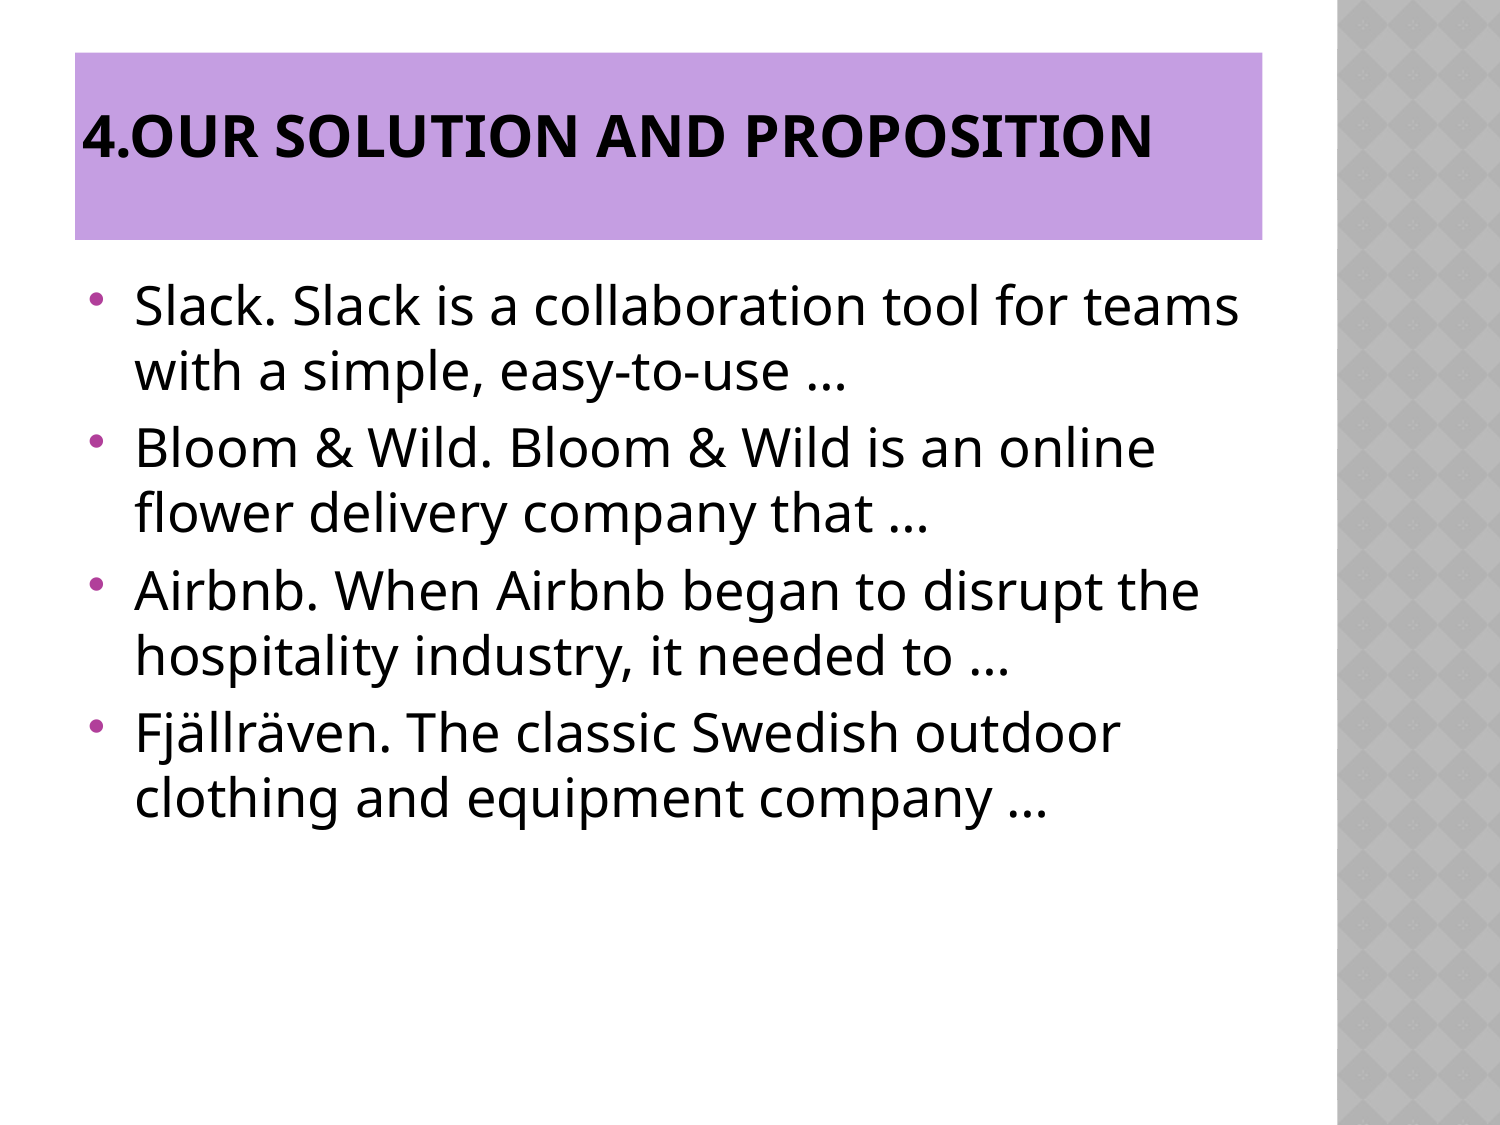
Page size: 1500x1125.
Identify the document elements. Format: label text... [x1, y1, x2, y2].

list Slack. Slack is a collaboration tool for teams with a simple, easy-to-use … Bloom & Wild. Bloom & Wild is an online flower delivery company that … Airbnb. When Airbnb began to disrupt the hospitality industry, it needed to … Fjällräven. The classic Swedish outdoor clothing and equipment company … [75, 264, 1263, 1059]
title 4.OUR SOLUTION AND PROPOSITION [75, 52, 1263, 240]
